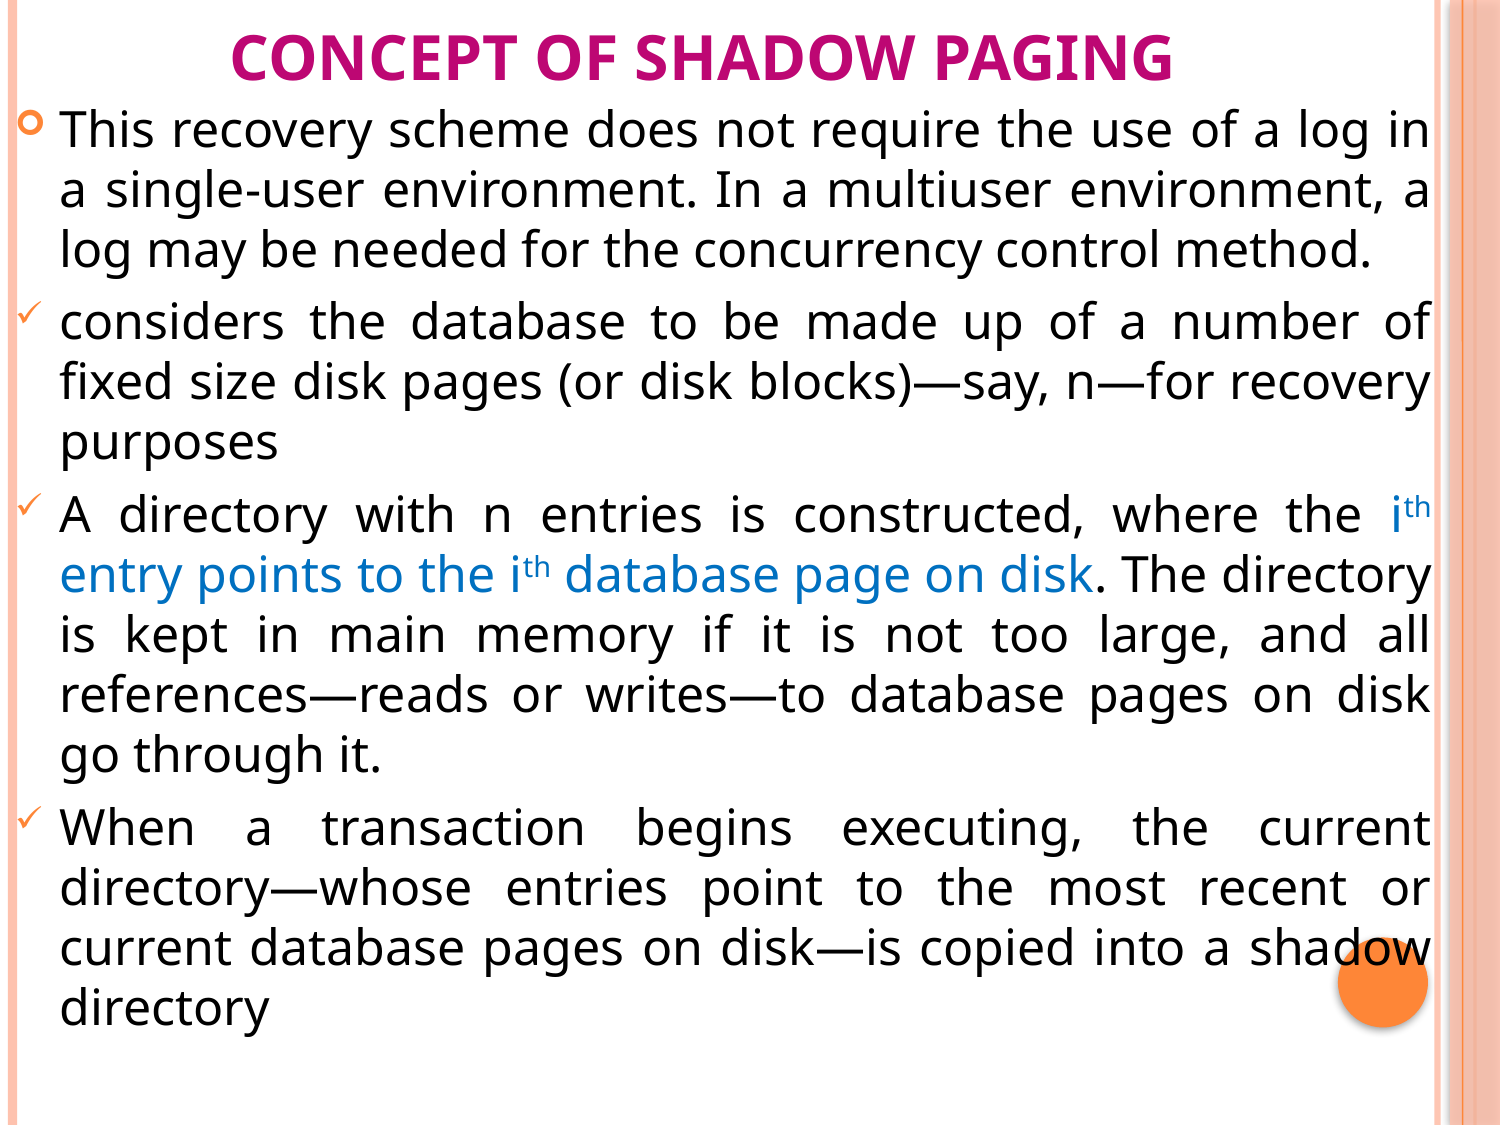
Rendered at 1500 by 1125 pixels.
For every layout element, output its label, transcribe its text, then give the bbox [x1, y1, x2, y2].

title Concept of Shadow Paging [65, 0, 1341, 90]
list This recovery scheme does not require the use of a log in a single-user environment. In a multiuser environment, a log may be needed for the concurrency control method. considers the database to be made up of a number of fixed size disk pages (or disk blocks)—say, n—for recovery purposes A directory with n entries is constructed, where the ith entry points to the ith database page on disk. The directory is kept in main memory if it is not too large, and all references—reads or writes—to database pages on disk go through it. When a transaction begins executing, the current directory—whose entries point to the most recent or current database pages on disk—is copied into a shadow directory [0, 90, 1447, 1094]
